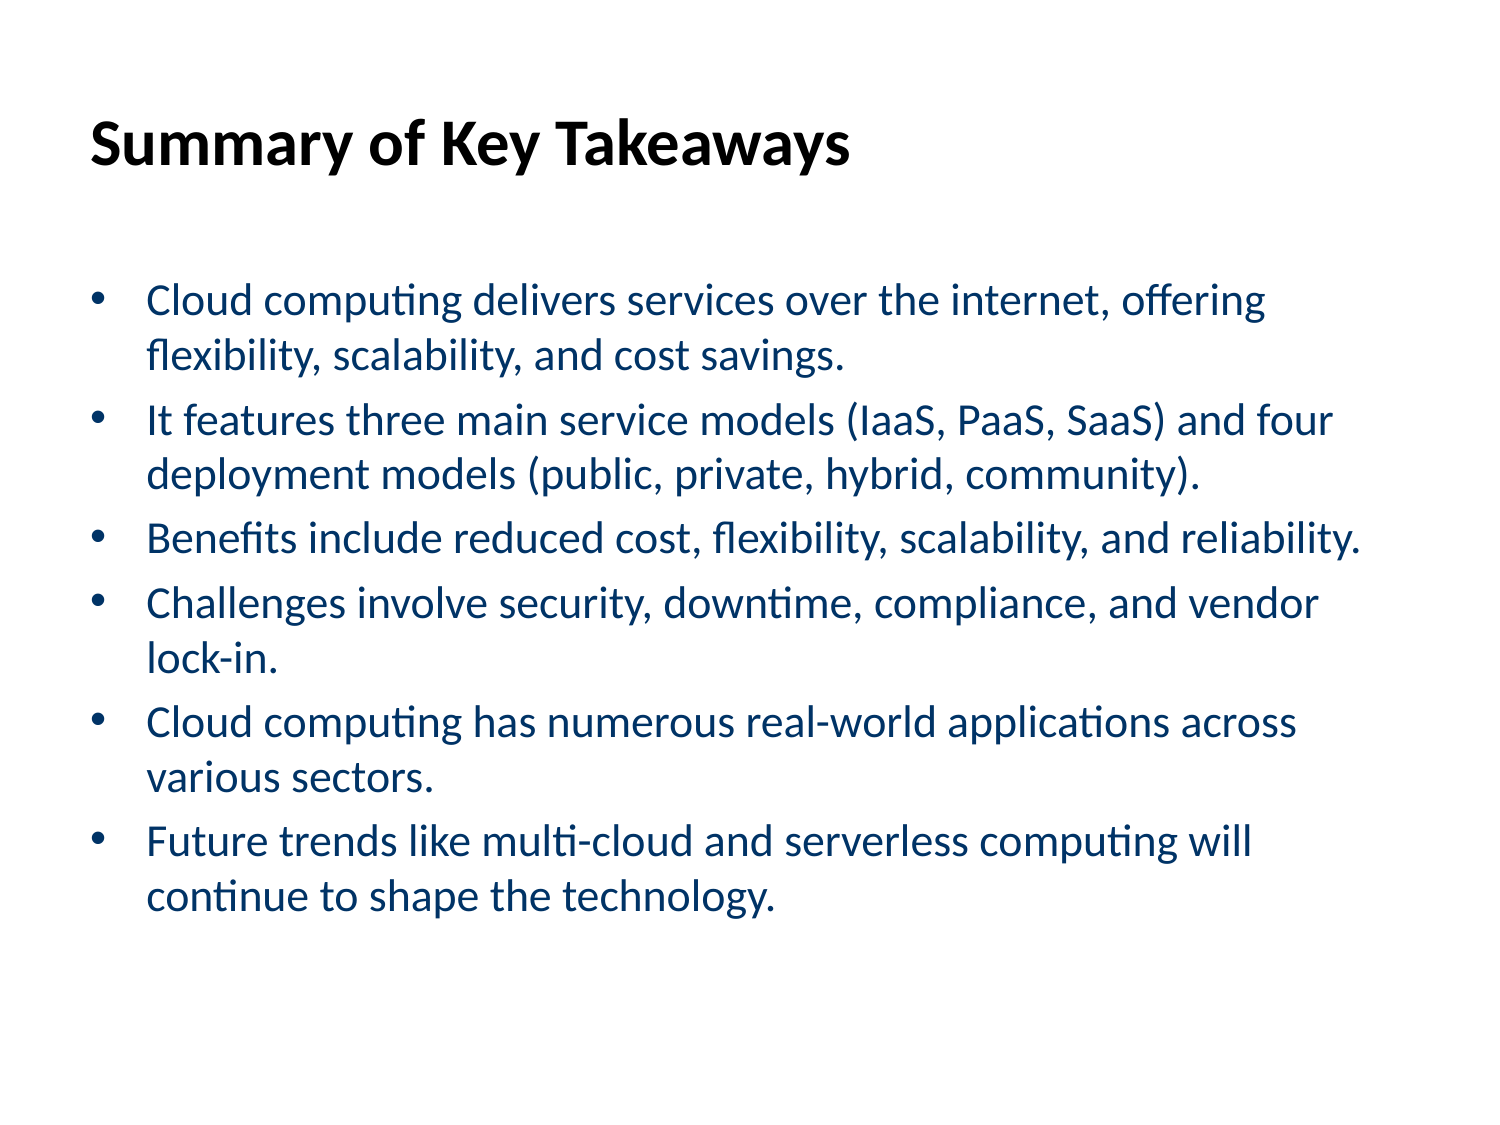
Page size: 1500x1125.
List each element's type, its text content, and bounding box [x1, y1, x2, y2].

list Cloud computing delivers services over the internet, offering flexibility, scalability, and cost savings. It features three main service models (IaaS, PaaS, SaaS) and four deployment models (public, private, hybrid, community). Benefits include reduced cost, flexibility, scalability, and reliability. Challenges involve security, downtime, compliance, and vendor lock-in. Cloud computing has numerous real-world applications across various sectors. Future trends like multi-cloud and serverless computing will continue to shape the technology. [75, 262, 1425, 1005]
title Summary of Key Takeaways [75, 45, 1425, 233]
